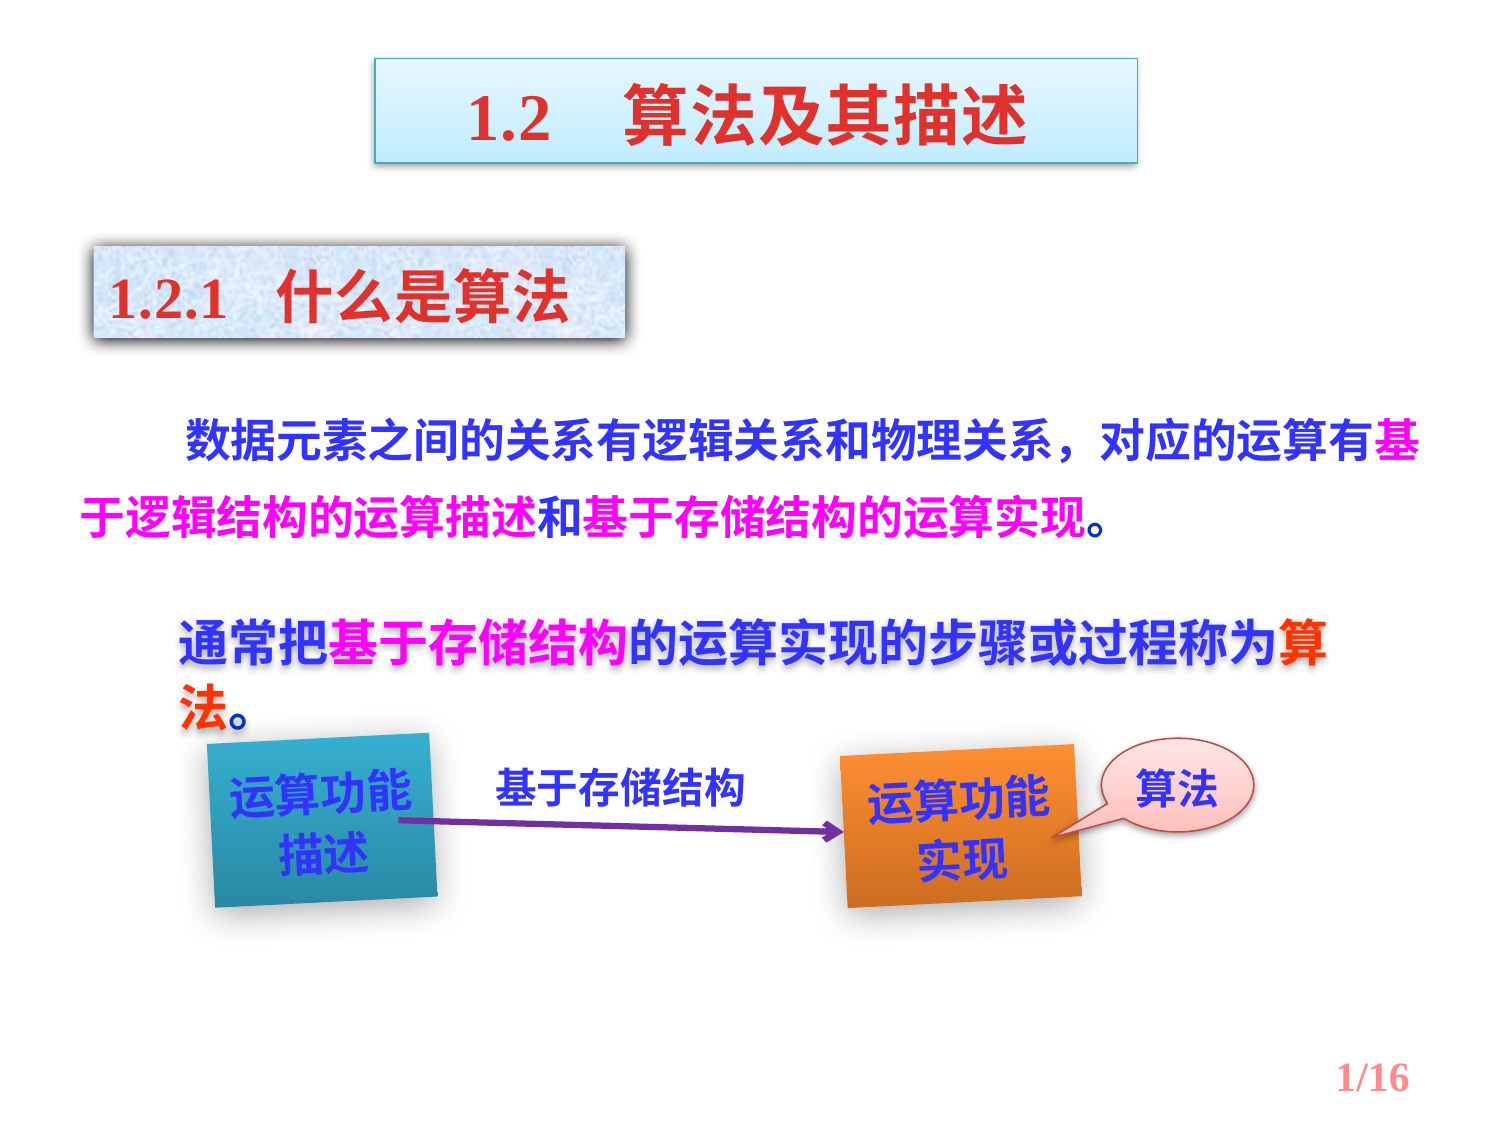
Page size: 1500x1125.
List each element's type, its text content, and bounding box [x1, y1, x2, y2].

text_box 1.2.1 什么是算法 [93, 246, 626, 338]
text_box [210, 737, 1255, 903]
text_box 通常把基于存储结构的运算实现的步骤或过程称为算法。 [163, 597, 1428, 745]
text_box 数据元素之间的关系有逻辑关系和物理关系，对应的运算有基于逻辑结构的运算描述和基于存储结构的运算实现。 [64, 382, 1471, 551]
text_box 1.2 算法及其描述 [374, 58, 1138, 164]
slide_number 1/16 [1074, 1042, 1425, 1103]
